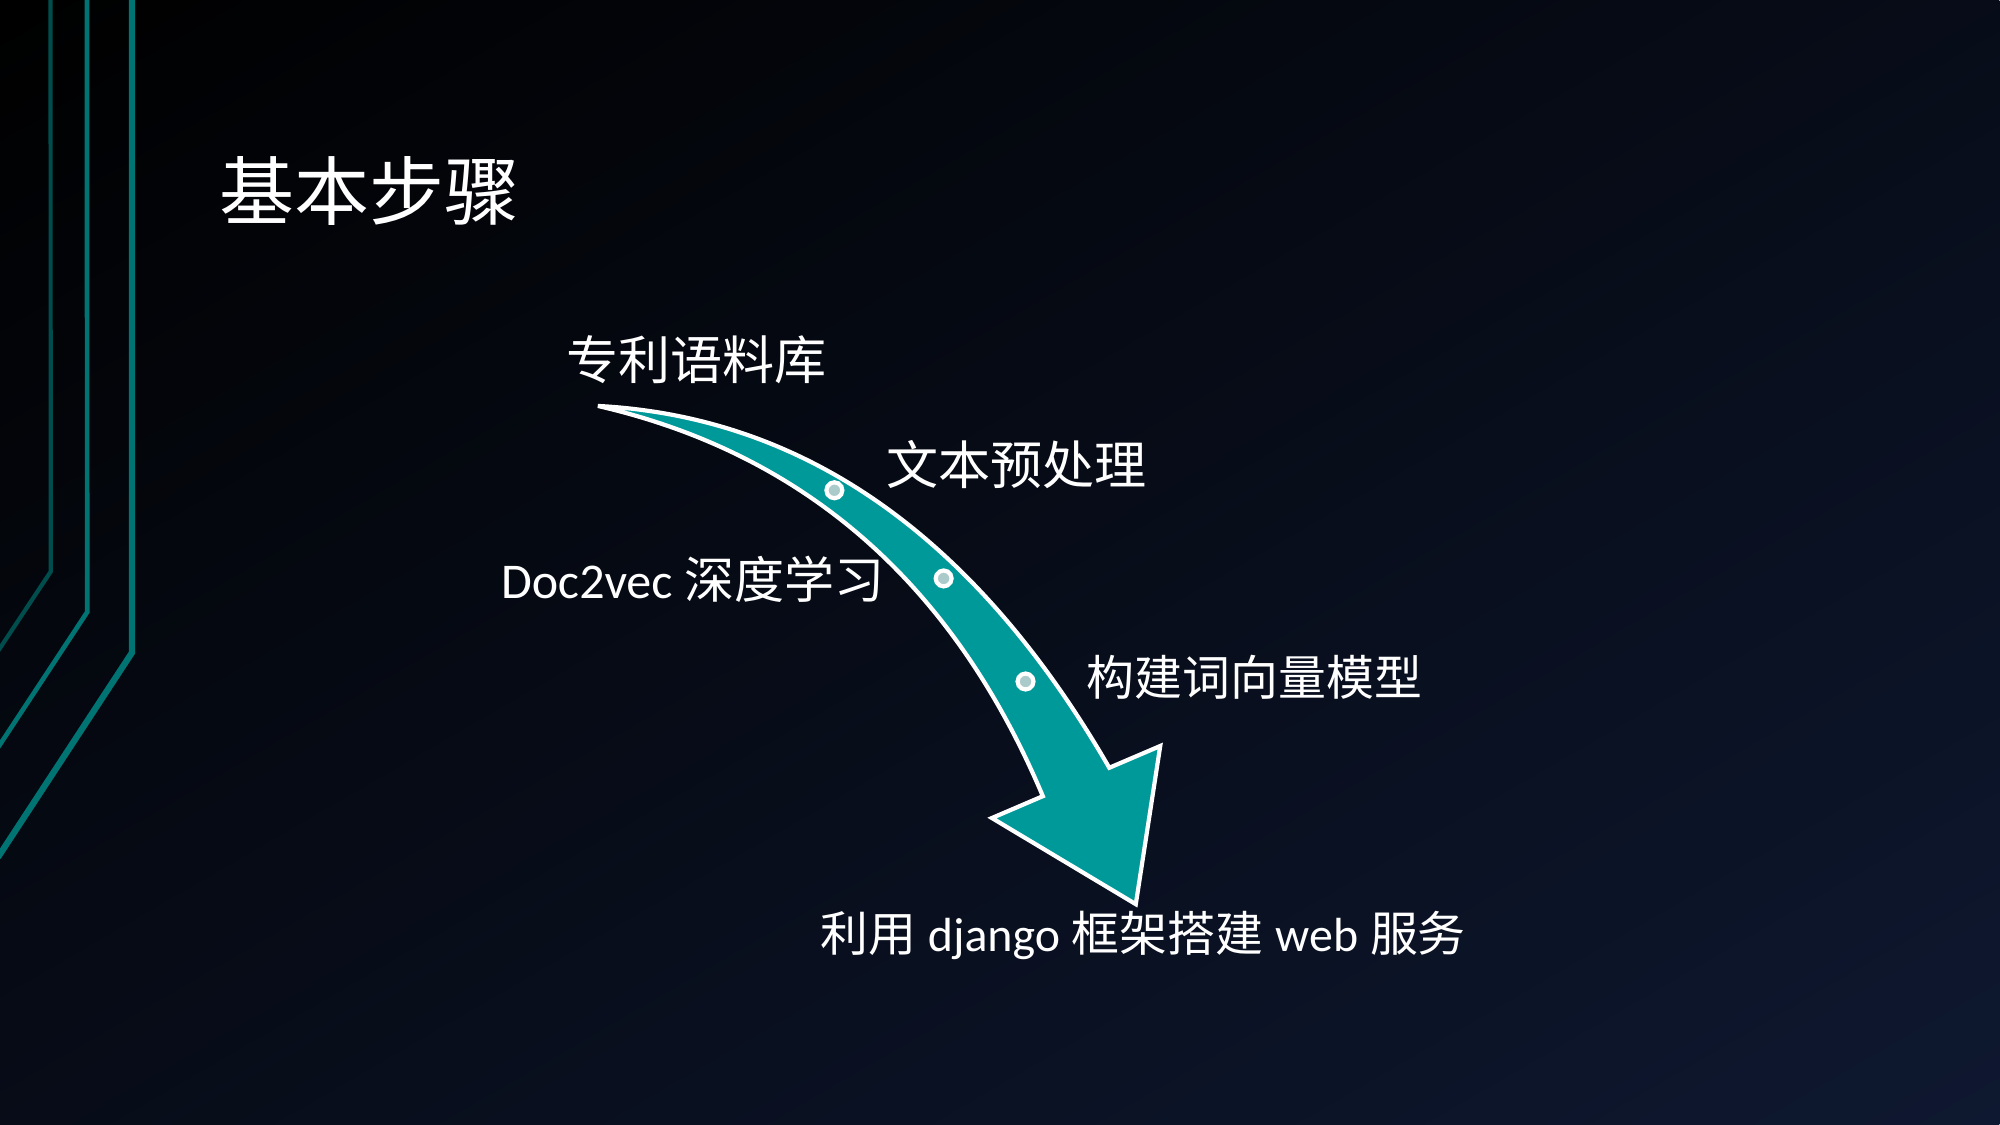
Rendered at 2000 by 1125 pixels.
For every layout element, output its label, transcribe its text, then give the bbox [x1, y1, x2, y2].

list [199, 278, 1900, 1012]
title 基本步骤 [199, 45, 1900, 246]
